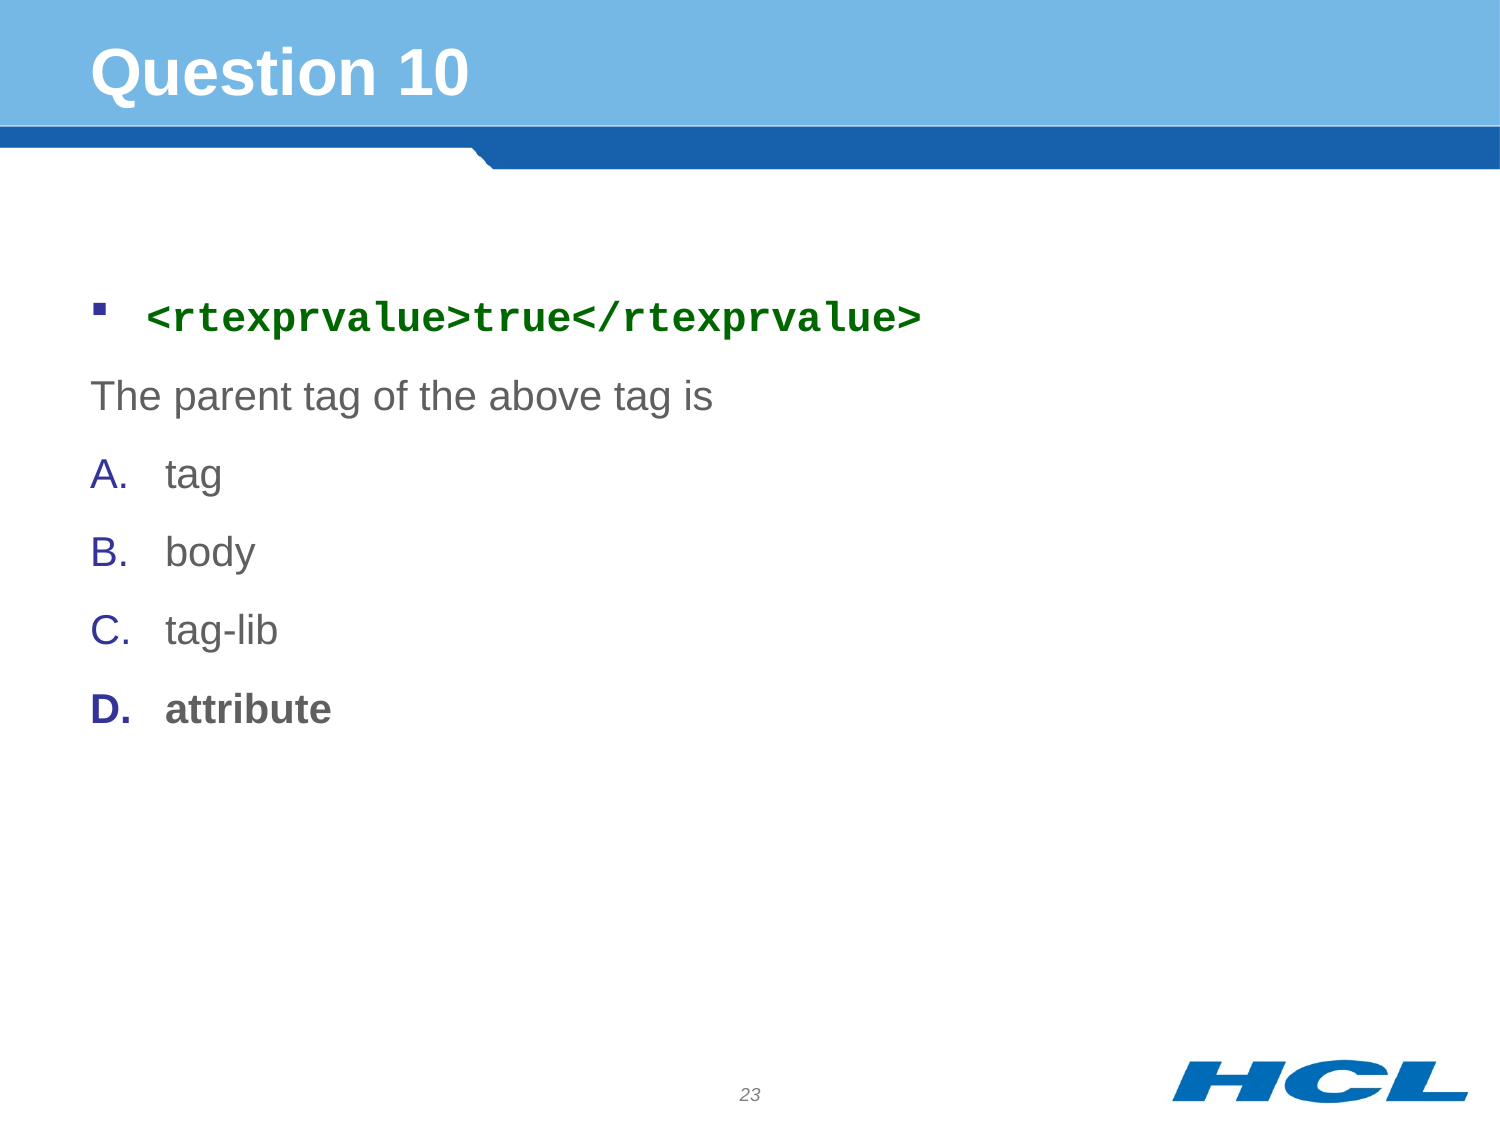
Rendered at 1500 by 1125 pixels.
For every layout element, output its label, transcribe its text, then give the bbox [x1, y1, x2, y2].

list <rtexprvalue>true</rtexprvalue> The parent tag of the above tag is tag body tag-lib attribute [74, 262, 1426, 1006]
slide_number 23 [574, 1074, 926, 1115]
picture [0, 0, 1500, 188]
title Question 10 [74, 0, 1426, 138]
picture [1140, 1050, 1500, 1109]
